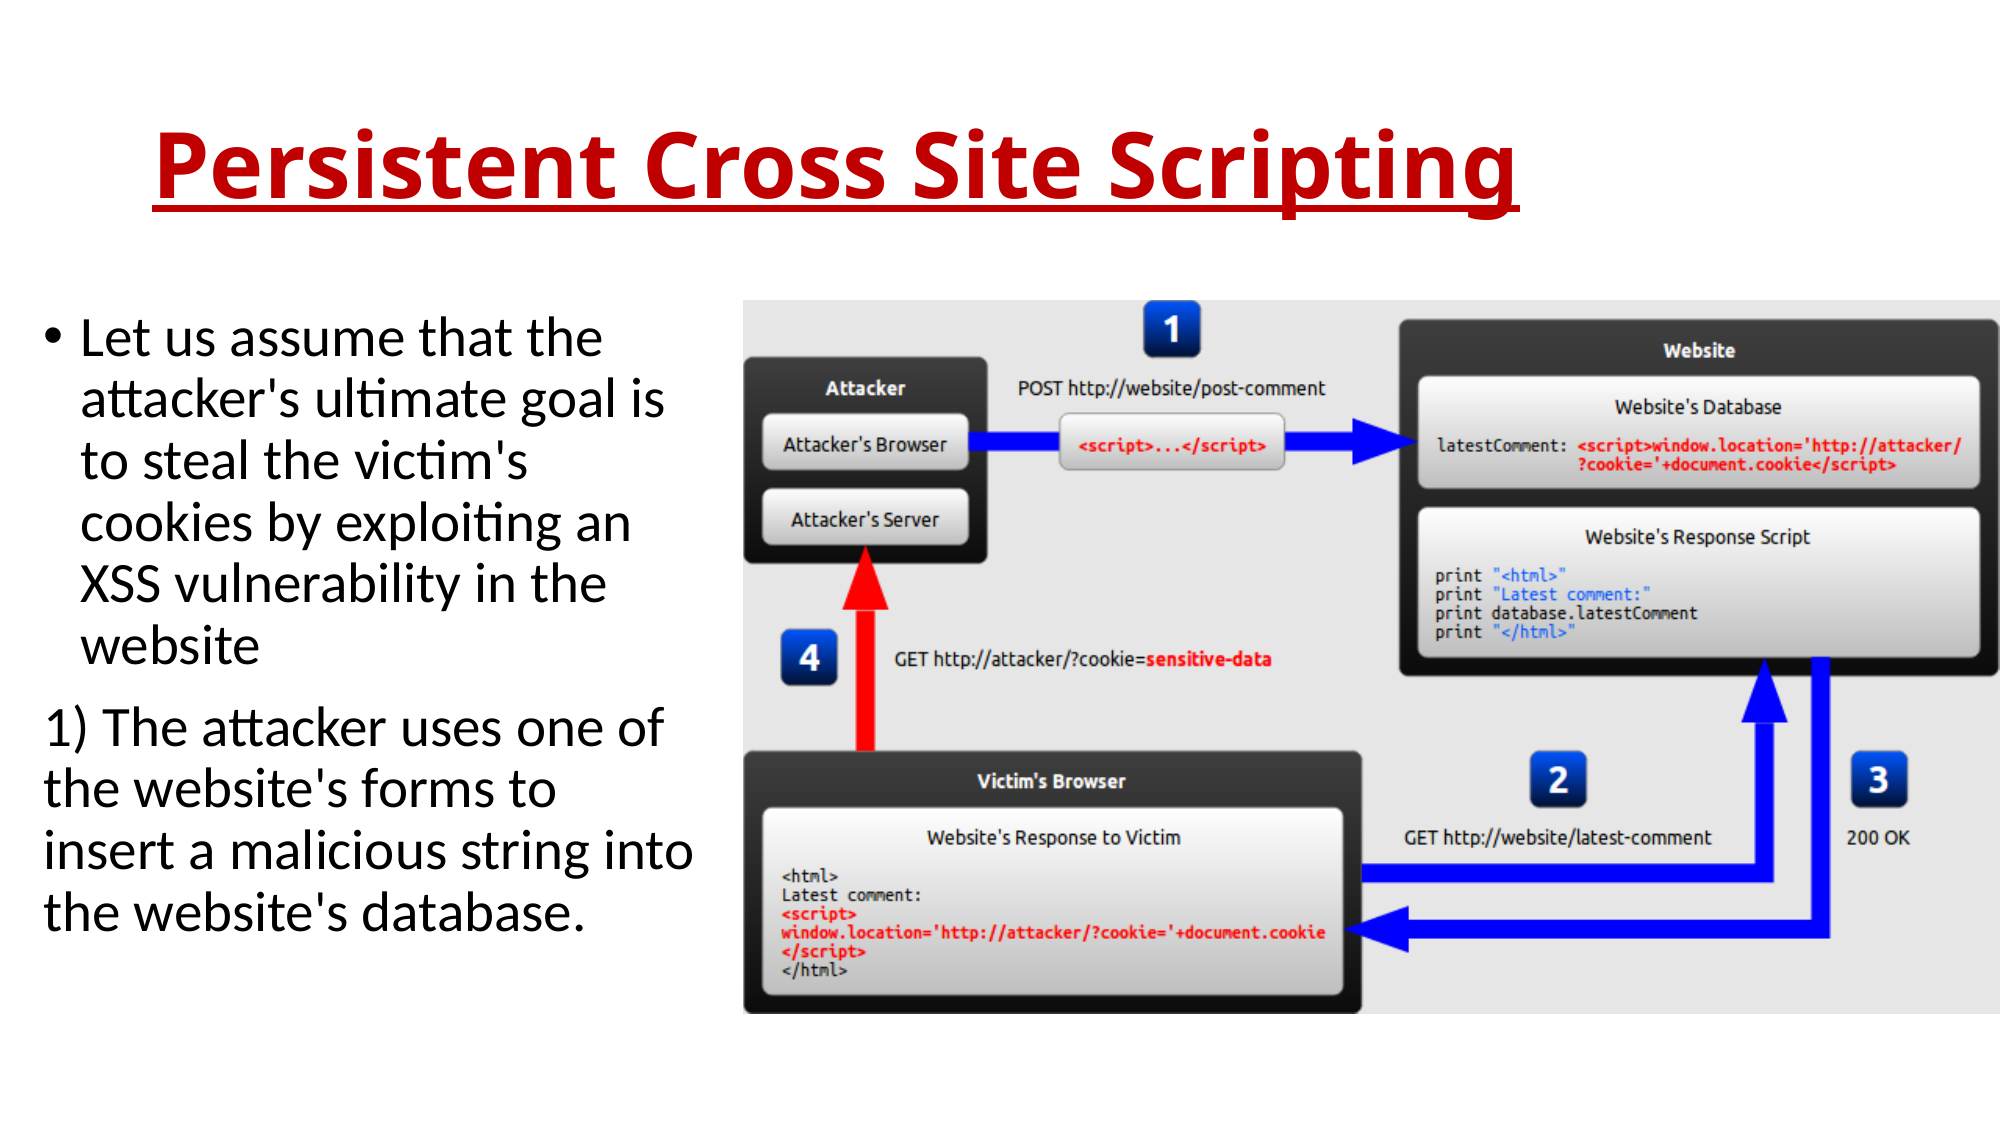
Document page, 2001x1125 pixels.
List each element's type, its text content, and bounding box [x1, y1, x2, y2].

picture [743, 300, 2000, 1014]
list Let us assume that the attacker's ultimate goal is to steal the victim's cookies by exploiting an XSS vulnerability in the website 1) The attacker uses one of the website's forms to insert a malicious string into the website's database. [28, 299, 713, 1014]
title Persistent Cross Site Scripting [137, 59, 1863, 278]
